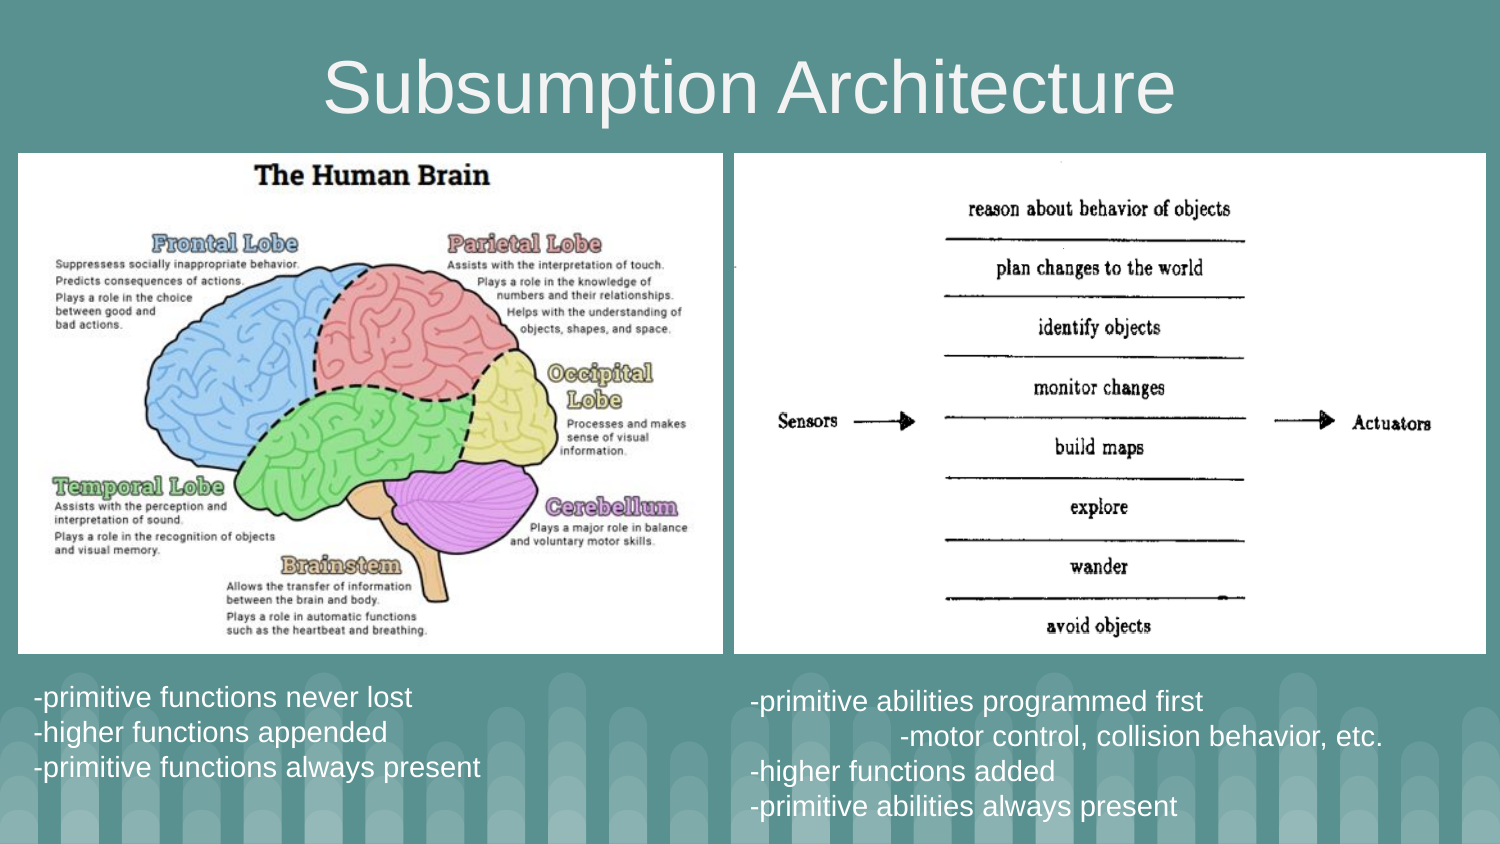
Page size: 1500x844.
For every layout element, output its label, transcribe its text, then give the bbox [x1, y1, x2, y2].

picture [734, 153, 1486, 654]
picture [18, 153, 724, 654]
text_box -primitive functions never lost -higher functions appended -primitive functions always present [18, 663, 723, 804]
text_box Subsumption Architecture [107, 23, 1393, 154]
text_box -primitive abilities programmed first -motor control, collision behavior, etc. -higher functions added -primitive abilities always present [734, 667, 1486, 808]
